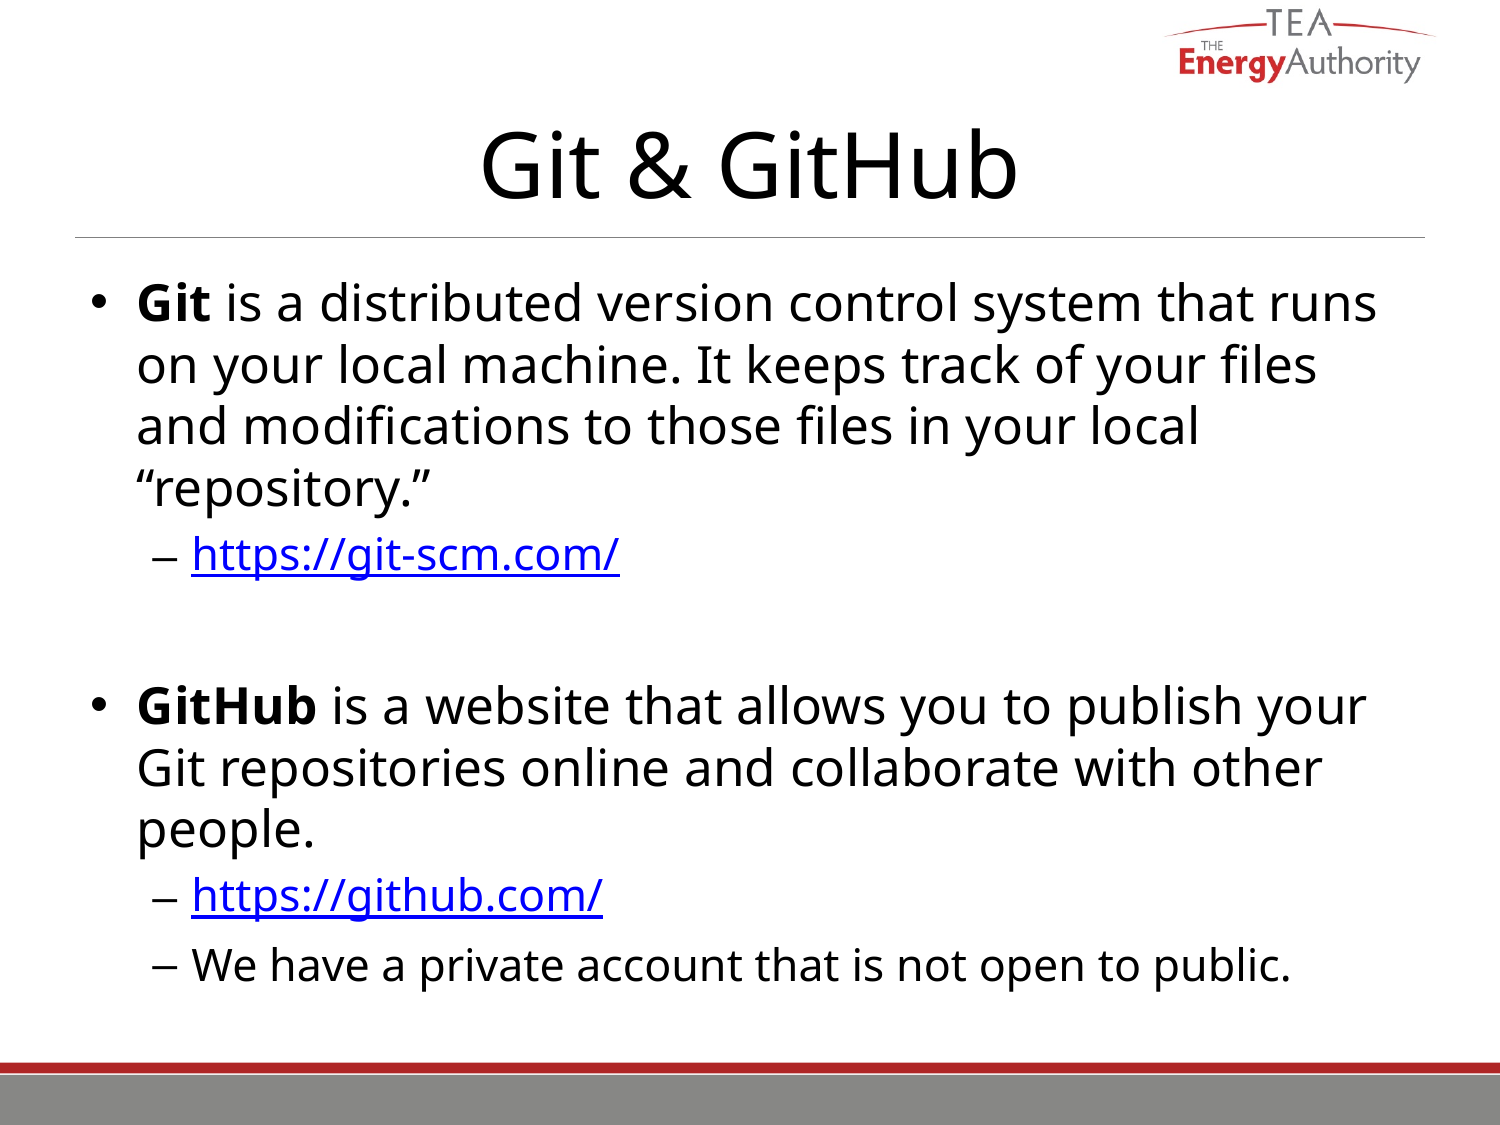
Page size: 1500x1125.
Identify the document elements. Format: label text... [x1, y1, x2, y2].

list Git is a distributed version control system that runs on your local machine. It keeps track of your files and modifications to those files in your local “repository.” https://git-scm.com/ GitHub is a website that allows you to publish your Git repositories online and collaborate with other people. https://github.com/ We have a private account that is not open to public. [75, 262, 1425, 1005]
title Git & GitHub [75, 90, 1425, 233]
picture [1162, 0, 1438, 92]
